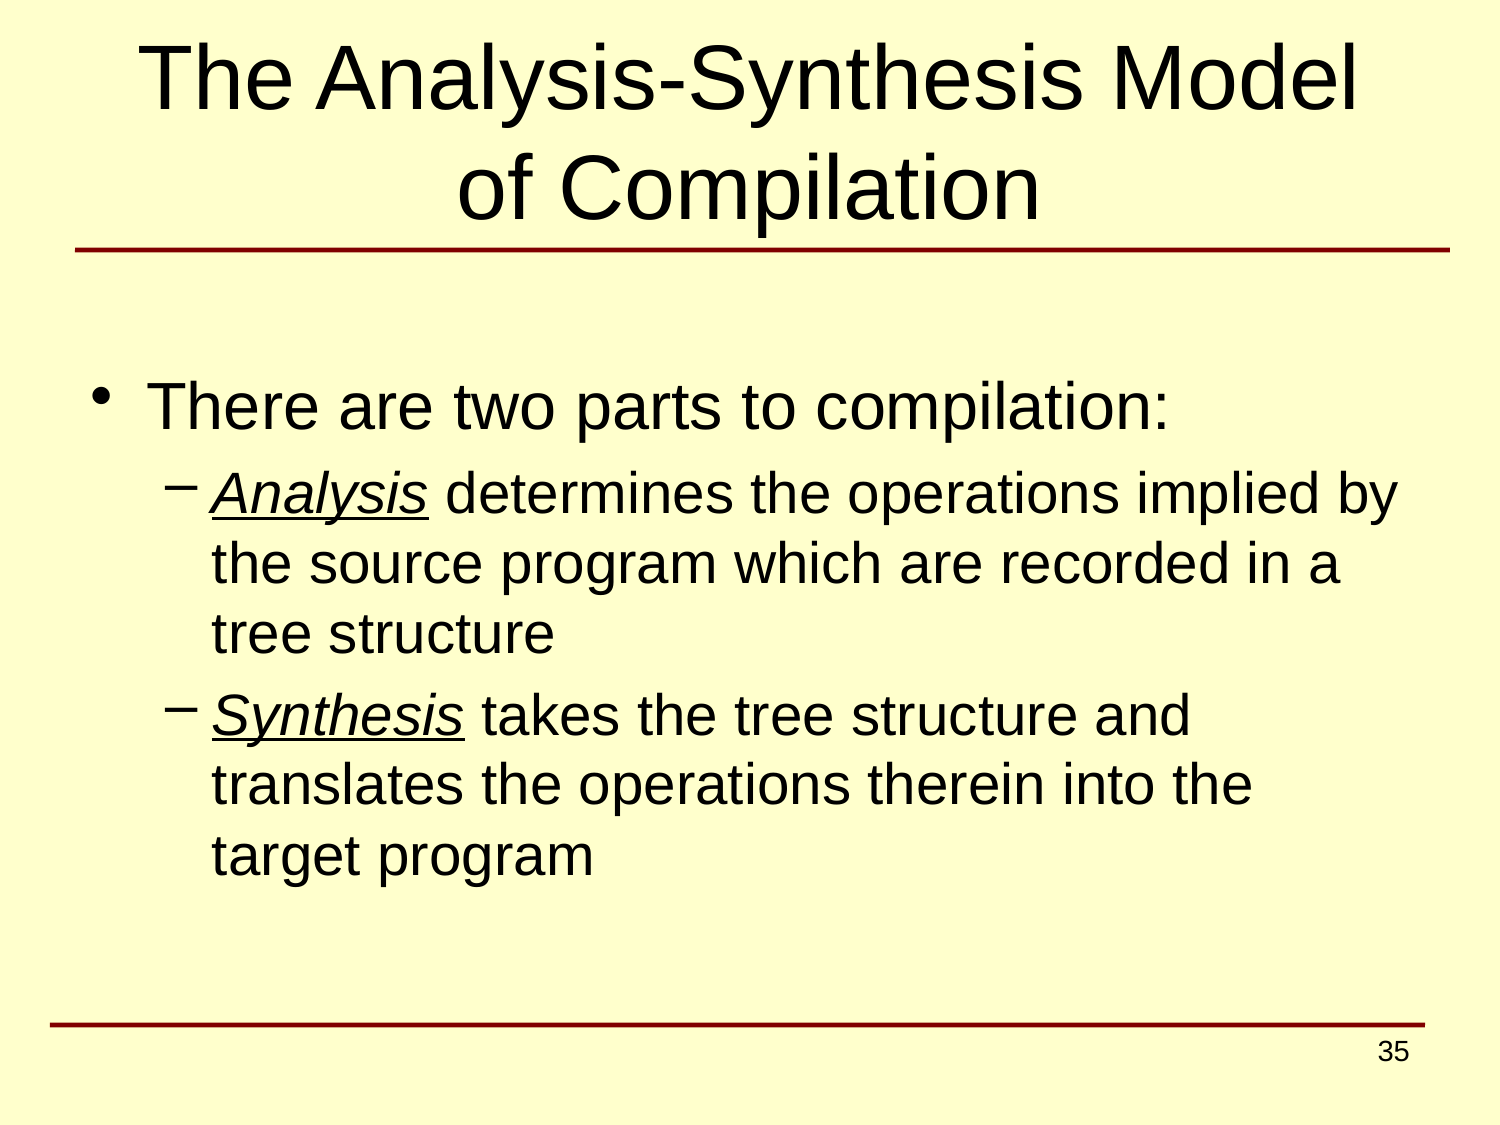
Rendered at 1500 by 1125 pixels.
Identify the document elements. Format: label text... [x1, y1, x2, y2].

list There are two parts to compilation: Analysis determines the operations implied by the source program which are recorded in a tree structure Synthesis takes the tree structure and translates the operations therein into the target program [75, 262, 1425, 1005]
slide_number 35 [1074, 1024, 1426, 1103]
title The Analysis-Synthesis Model of Compilation [75, 75, 1425, 180]
